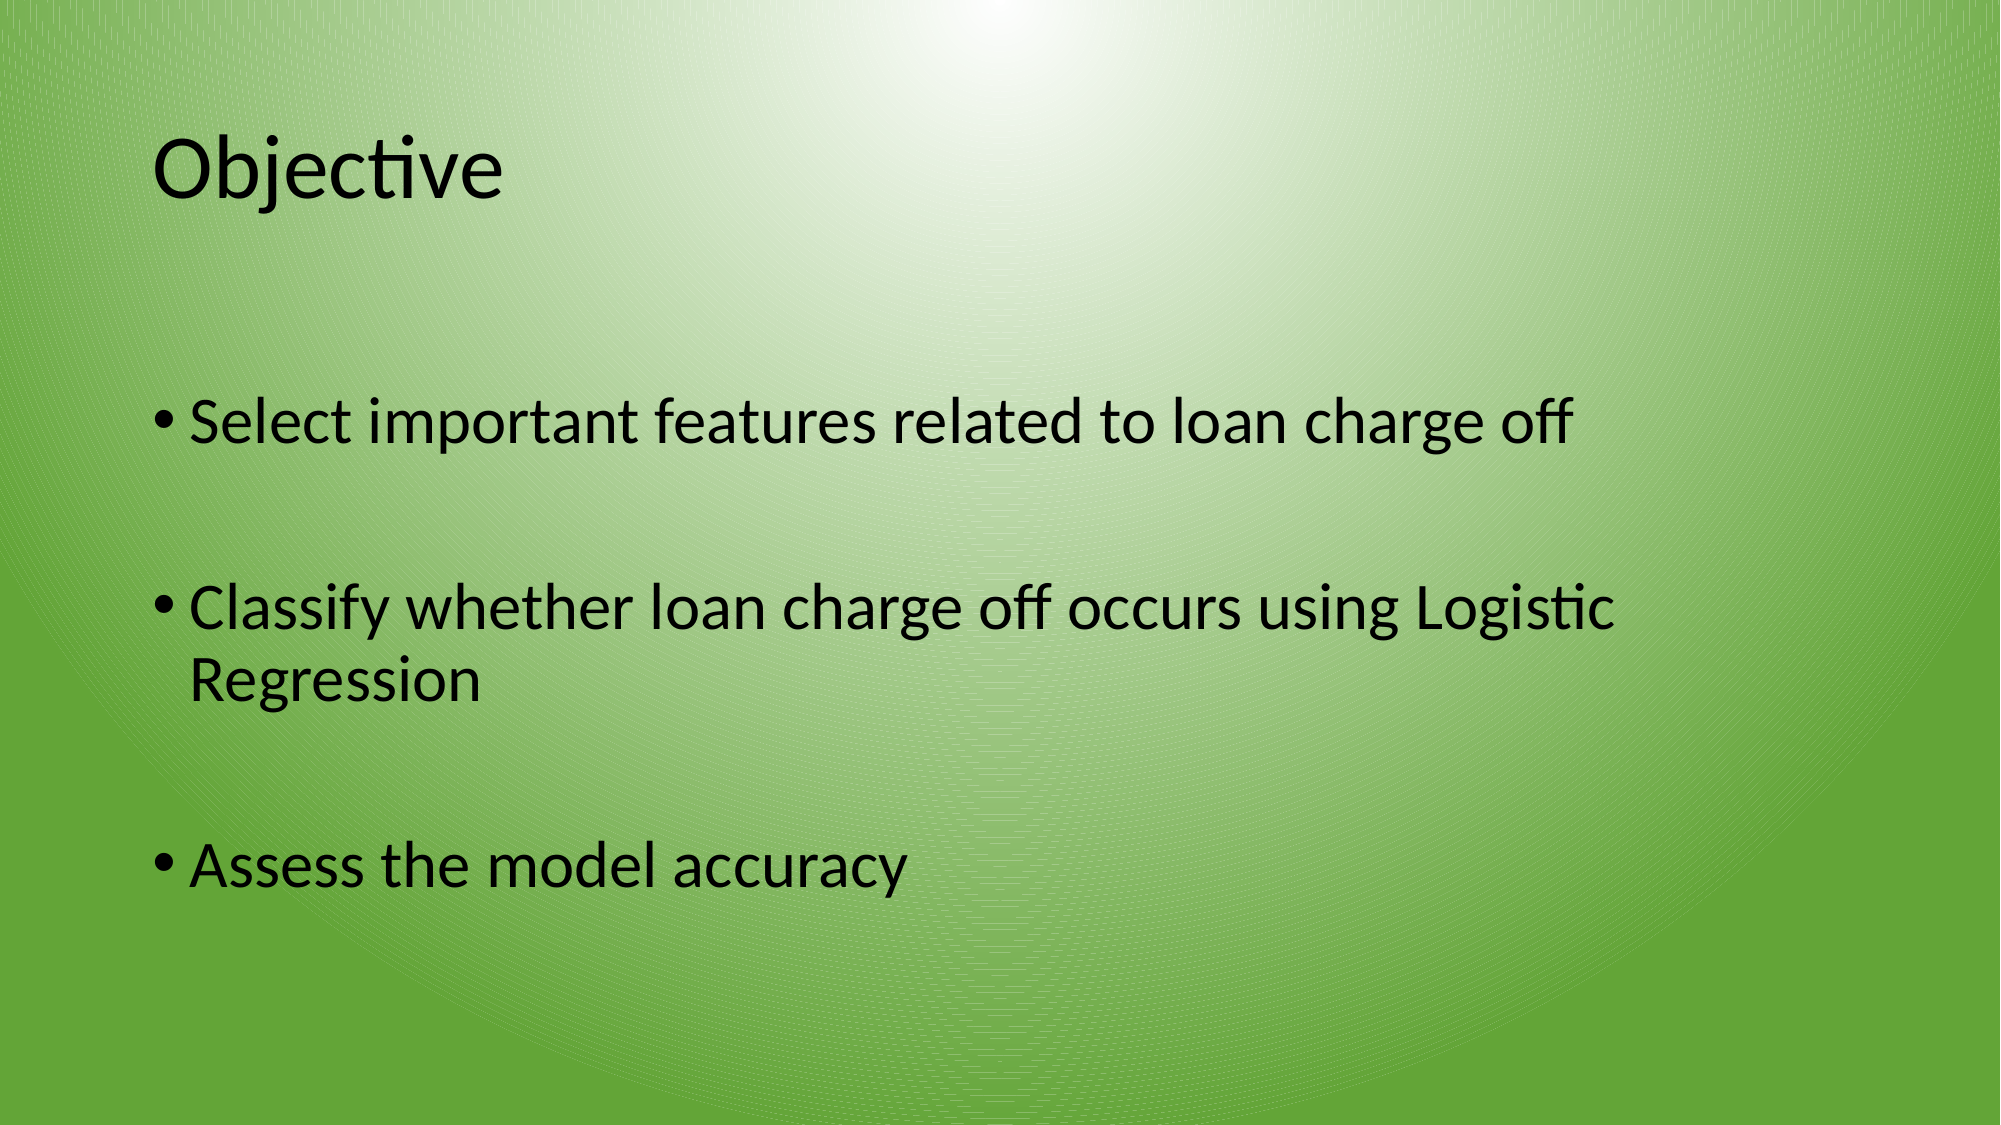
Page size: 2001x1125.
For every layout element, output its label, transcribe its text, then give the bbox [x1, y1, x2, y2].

title Objective [137, 59, 1863, 277]
list Select important features related to loan charge off Classify whether loan charge off occurs using Logistic Regression Assess the model accuracy [137, 277, 1863, 992]
